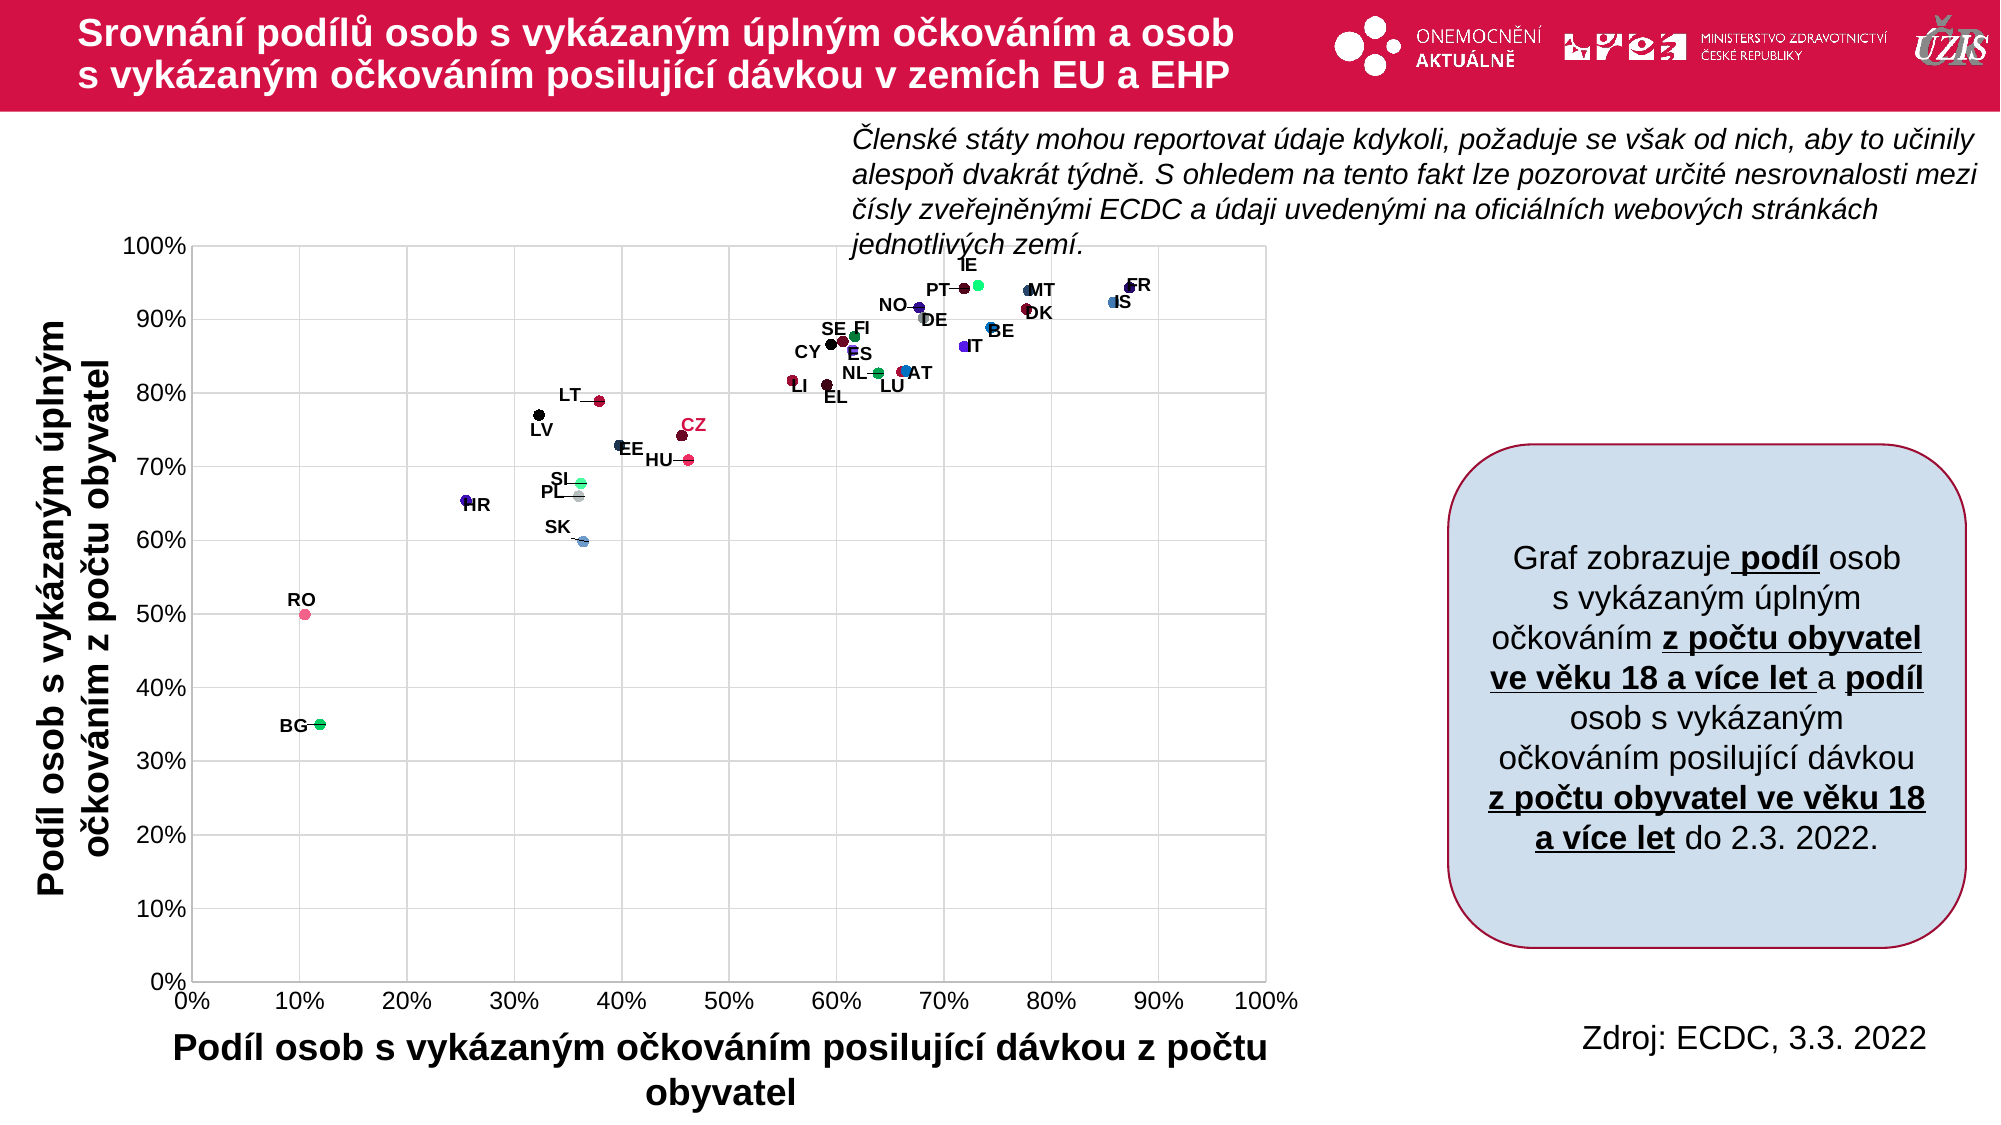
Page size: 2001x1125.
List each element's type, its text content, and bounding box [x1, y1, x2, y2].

text_box Podíl osob s vykázaným úplným očkováním z počtu obyvatel [18, 202, 87, 1016]
text_box Graf zobrazuje podíl osob s vykázaným úplným očkováním z počtu obyvatel ve věku 18 a více let a podíl osob s vykázaným očkováním posilující dávkou z počtu obyvatel ve věku 18 a více let do 2.3. 2022. [1447, 443, 1967, 949]
chart [87, 202, 1335, 1096]
title Srovnání podílů osob s vykázaným úplným očkováním a osob s vykázaným očkováním posilující dávkou v zemích EU a EHP [62, 0, 1288, 111]
picture [1334, 16, 1542, 76]
picture [1563, 31, 1888, 60]
text_box Zdroj: ECDC, 3.3. 2022 [1567, 1008, 2000, 1064]
picture [1915, 15, 1989, 66]
text_box Členské státy mohou reportovat údaje kdykoli, požaduje se však od nich, aby to učinily alespoň dvakrát týdně. S ohledem na tento fakt lze pozorovat určité nesrovnalosti mezi čísly zveřejněnými ECDC a údaji uvedenými na oficiálních webových stránkách jednotlivých zemí. [837, 113, 1998, 268]
text_box Podíl osob s vykázaným očkováním posilující dávkou z počtu obyvatel [114, 1096, 1328, 1121]
